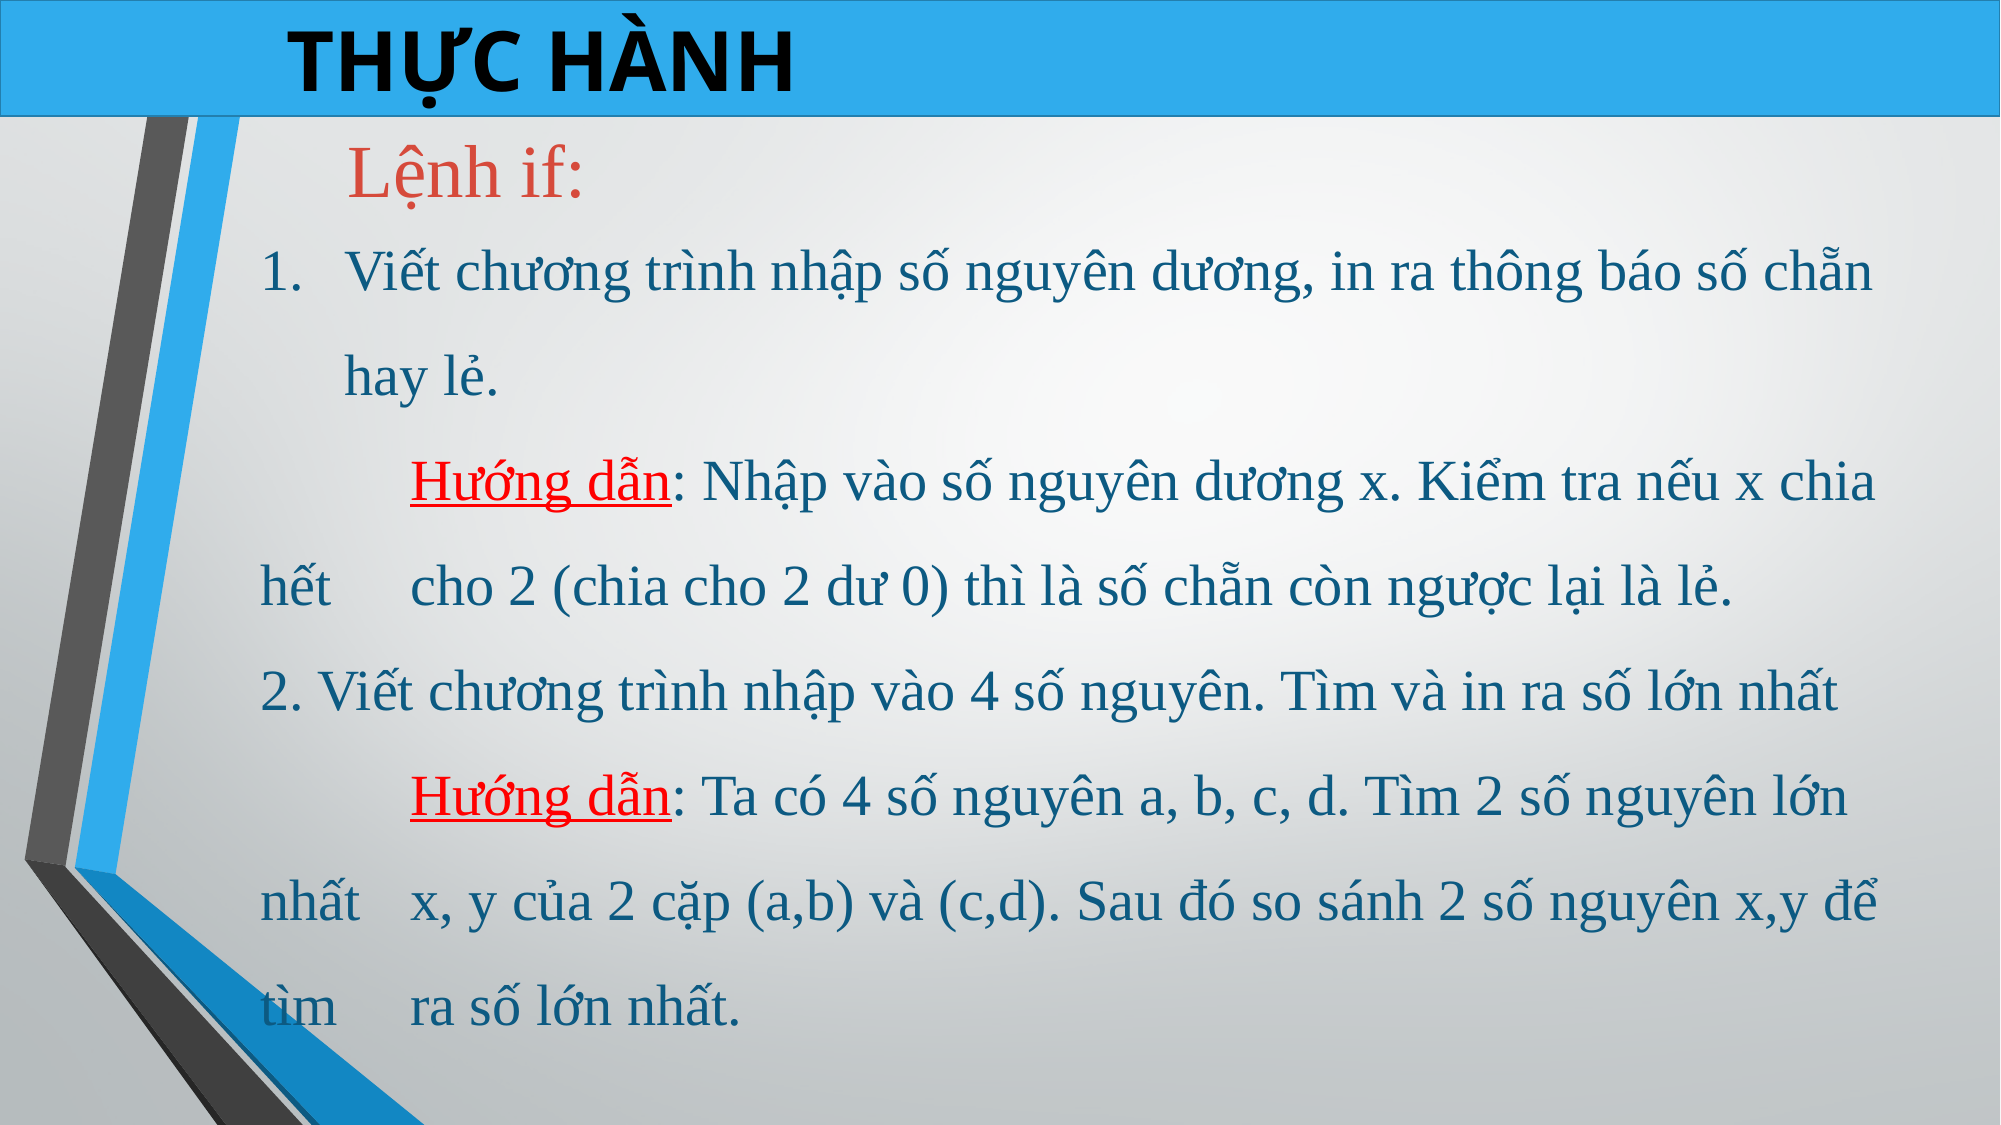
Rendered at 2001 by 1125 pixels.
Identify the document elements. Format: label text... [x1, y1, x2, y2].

text_box Lệnh if: [333, 118, 714, 220]
text_box Viết chương trình nhập số nguyên dương, in ra thông báo số chẵn hay lẻ. Hướng dẫn: Nhập vào số nguyên dương x. Kiểm tra nếu x chia hết cho 2 (chia cho 2 dư 0) thì là số chẵn còn ngược lại là lẻ. 2. Viết chương trình nhập vào 4 số nguyên. Tìm và in ra số lớn nhất Hướng dẫn: Ta có 4 số nguyên a, b, c, d. Tìm 2 số nguyên lớn nhất x, y của 2 cặp (a,b) và (c,d). Sau đó so sánh 2 số nguyên x,y để tìm ra số lớn nhất. [245, 190, 1913, 1045]
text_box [0, 0, 2000, 118]
